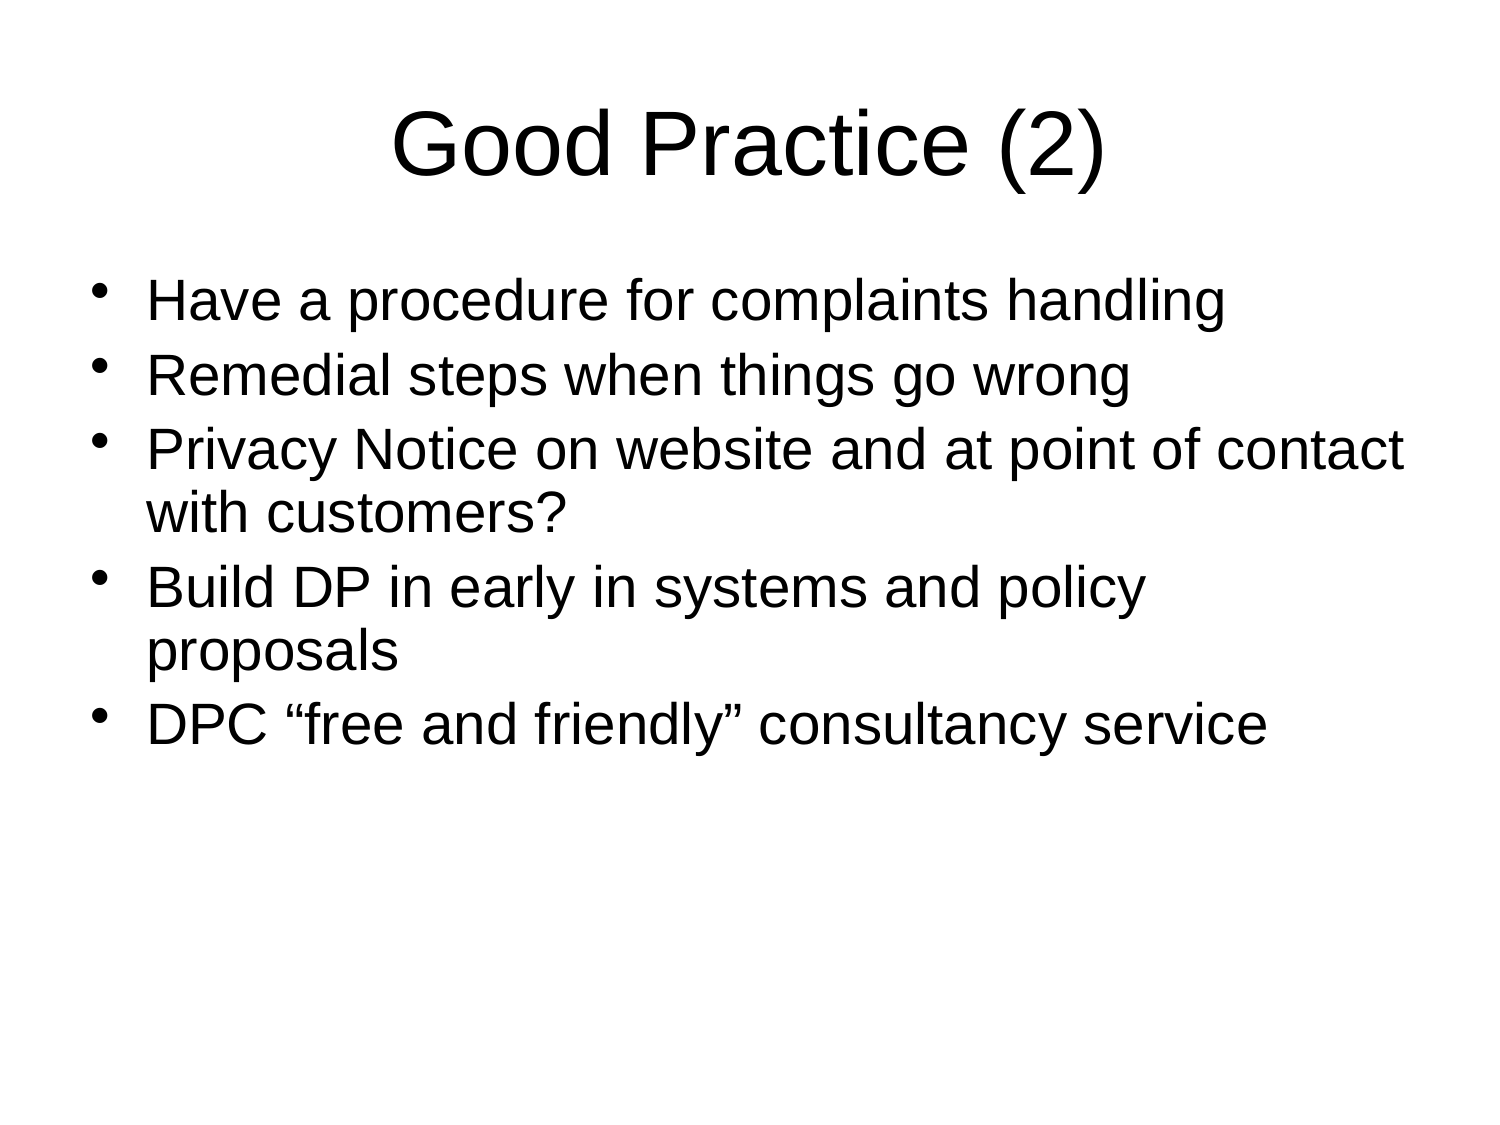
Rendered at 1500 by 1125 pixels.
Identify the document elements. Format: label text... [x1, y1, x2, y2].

title Good Practice (2) [74, 44, 1426, 233]
text_box [162, 500, 1425, 775]
list Have a procedure for complaints handling Remedial steps when things go wrong Privacy Notice on website and at point of contact with customers? Build DP in early in systems and policy proposals DPC “free and friendly” consultancy service [74, 262, 1426, 1006]
